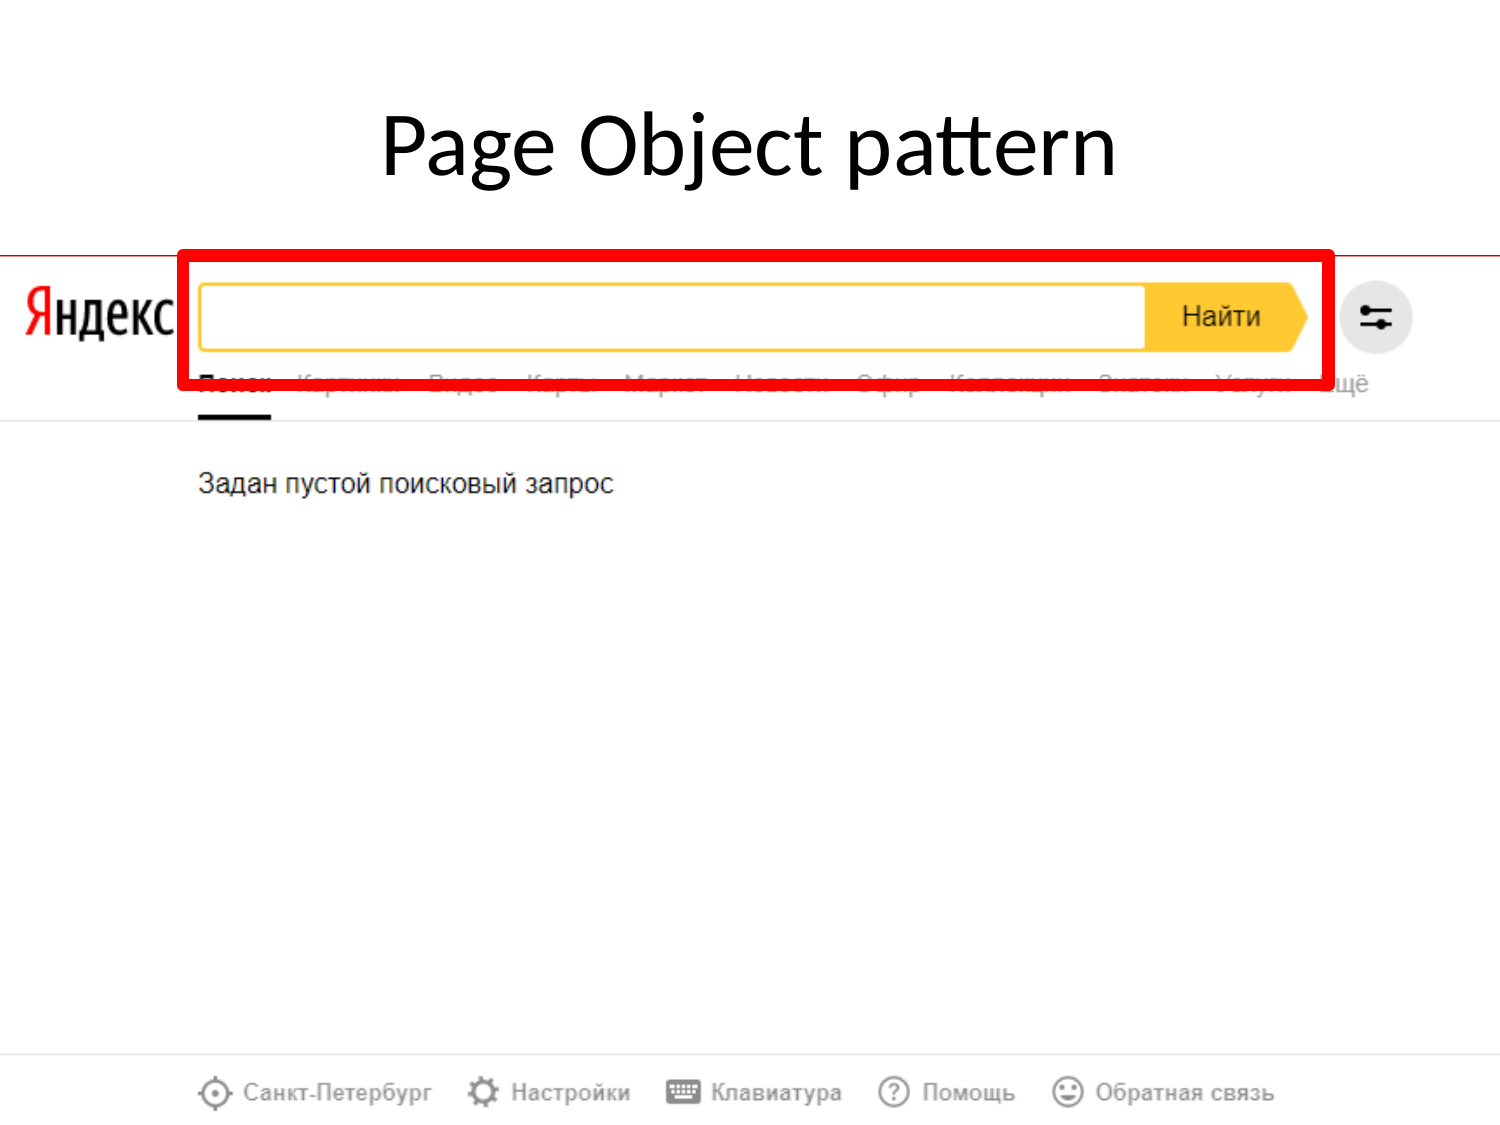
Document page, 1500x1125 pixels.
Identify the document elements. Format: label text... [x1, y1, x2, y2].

title Page Object pattern [75, 45, 1425, 233]
picture [0, 255, 1500, 1125]
